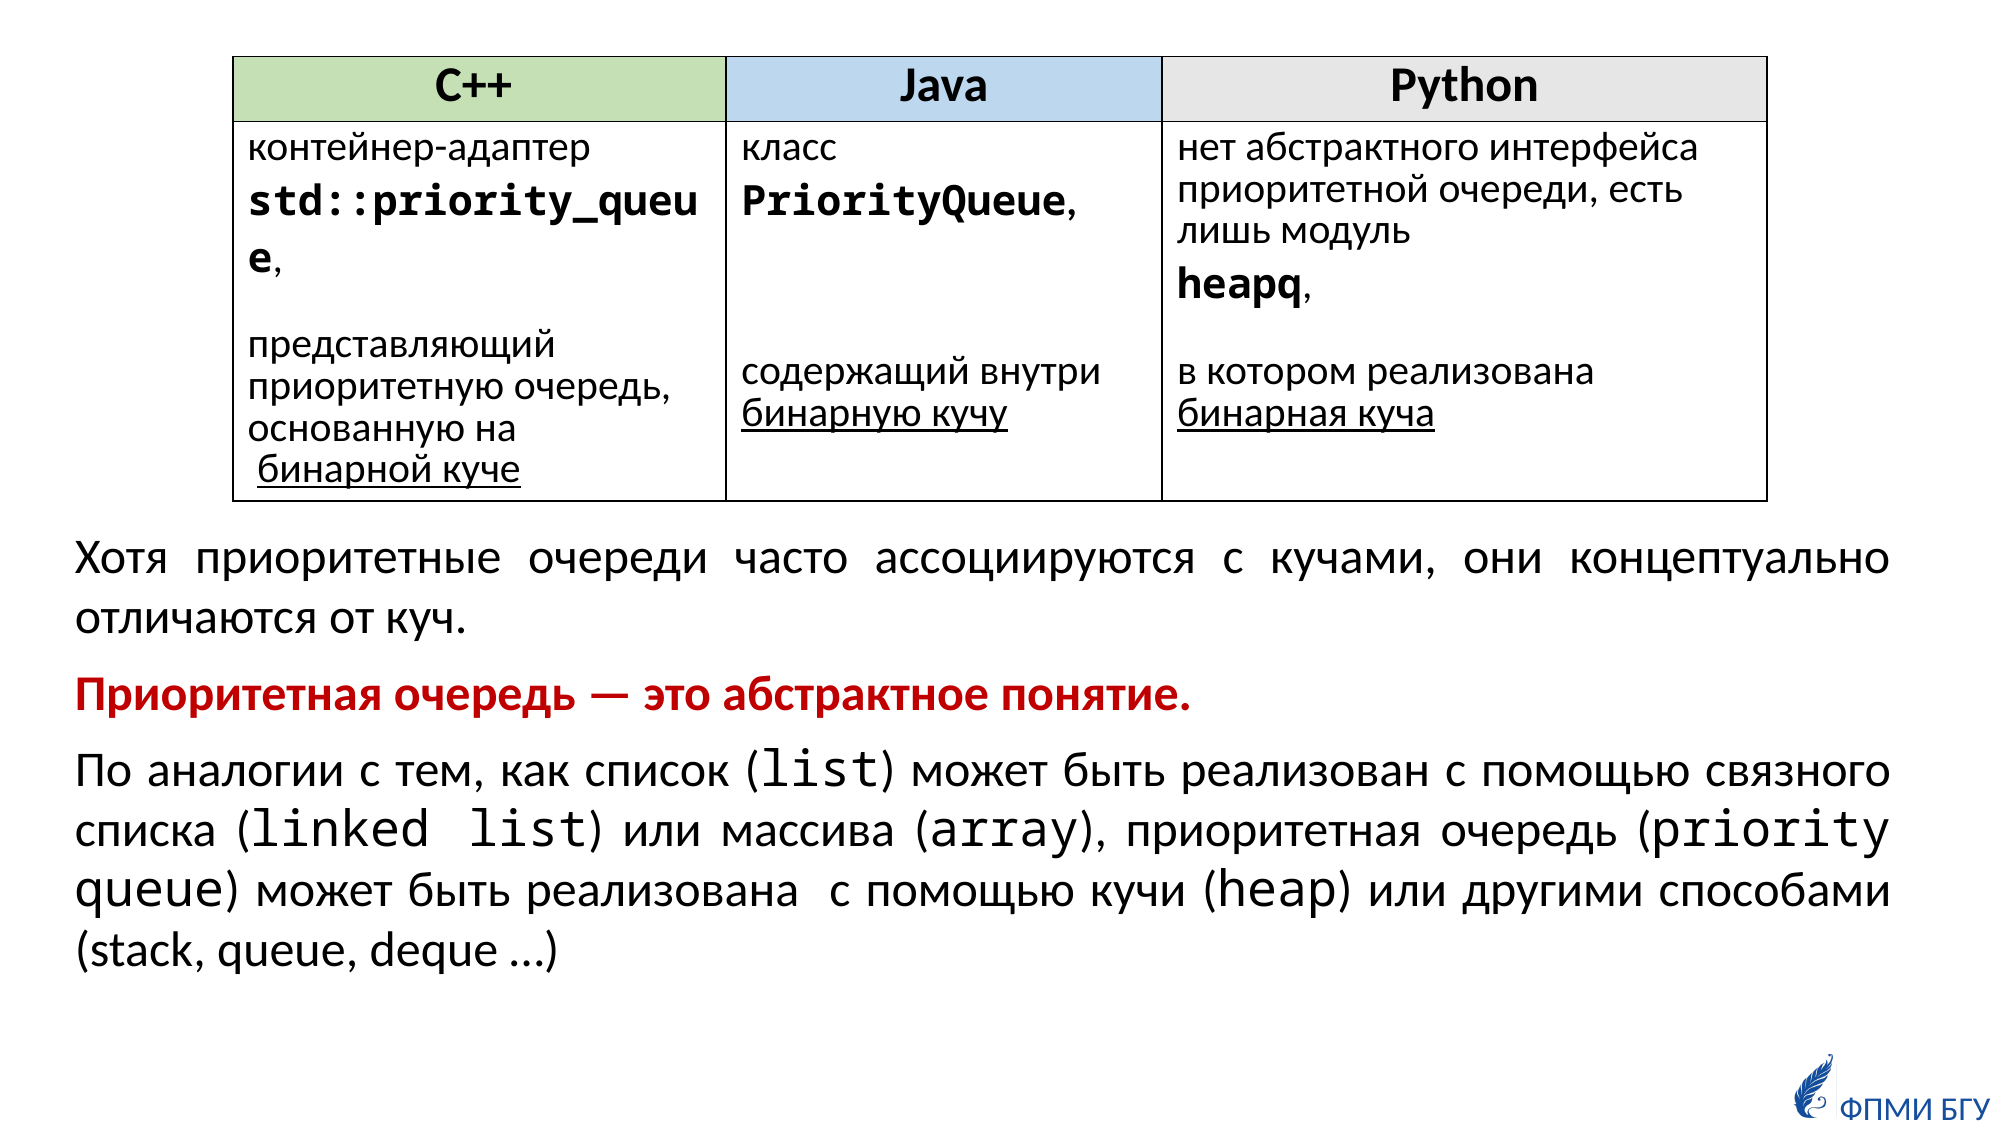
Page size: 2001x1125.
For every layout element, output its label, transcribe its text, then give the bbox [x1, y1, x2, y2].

table_header Python [1163, 57, 1766, 121]
text_box Хотя приоритетные очереди часто ассоциируются с кучами, они концептуально отличаются от куч. Приоритетная очередь — это абстрактное понятие. По аналогии с тем, как список (list) может быть реализован с помощью связного списка (linked list) или массива (array), приоритетная очередь (priority queue) может быть реализована с помощью кучи (heap) или другими способами (stack, queue, deque …) [60, 516, 1907, 985]
table_cell нет абстрактного интерфейса приоритетной очереди, есть лишь модуль heapq, в котором реализована бинарная куча [1163, 122, 1766, 500]
table_cell контейнер-адаптер std::priority_queue, представляющий приоритетную очередь, основанную на бинарной куче [234, 122, 725, 500]
picture [1793, 1054, 1837, 1118]
table_cell класс PriorityQueue, содержащий внутри бинарную кучу [727, 122, 1161, 500]
table_header C++ [234, 57, 725, 121]
table_header Java [727, 57, 1161, 121]
